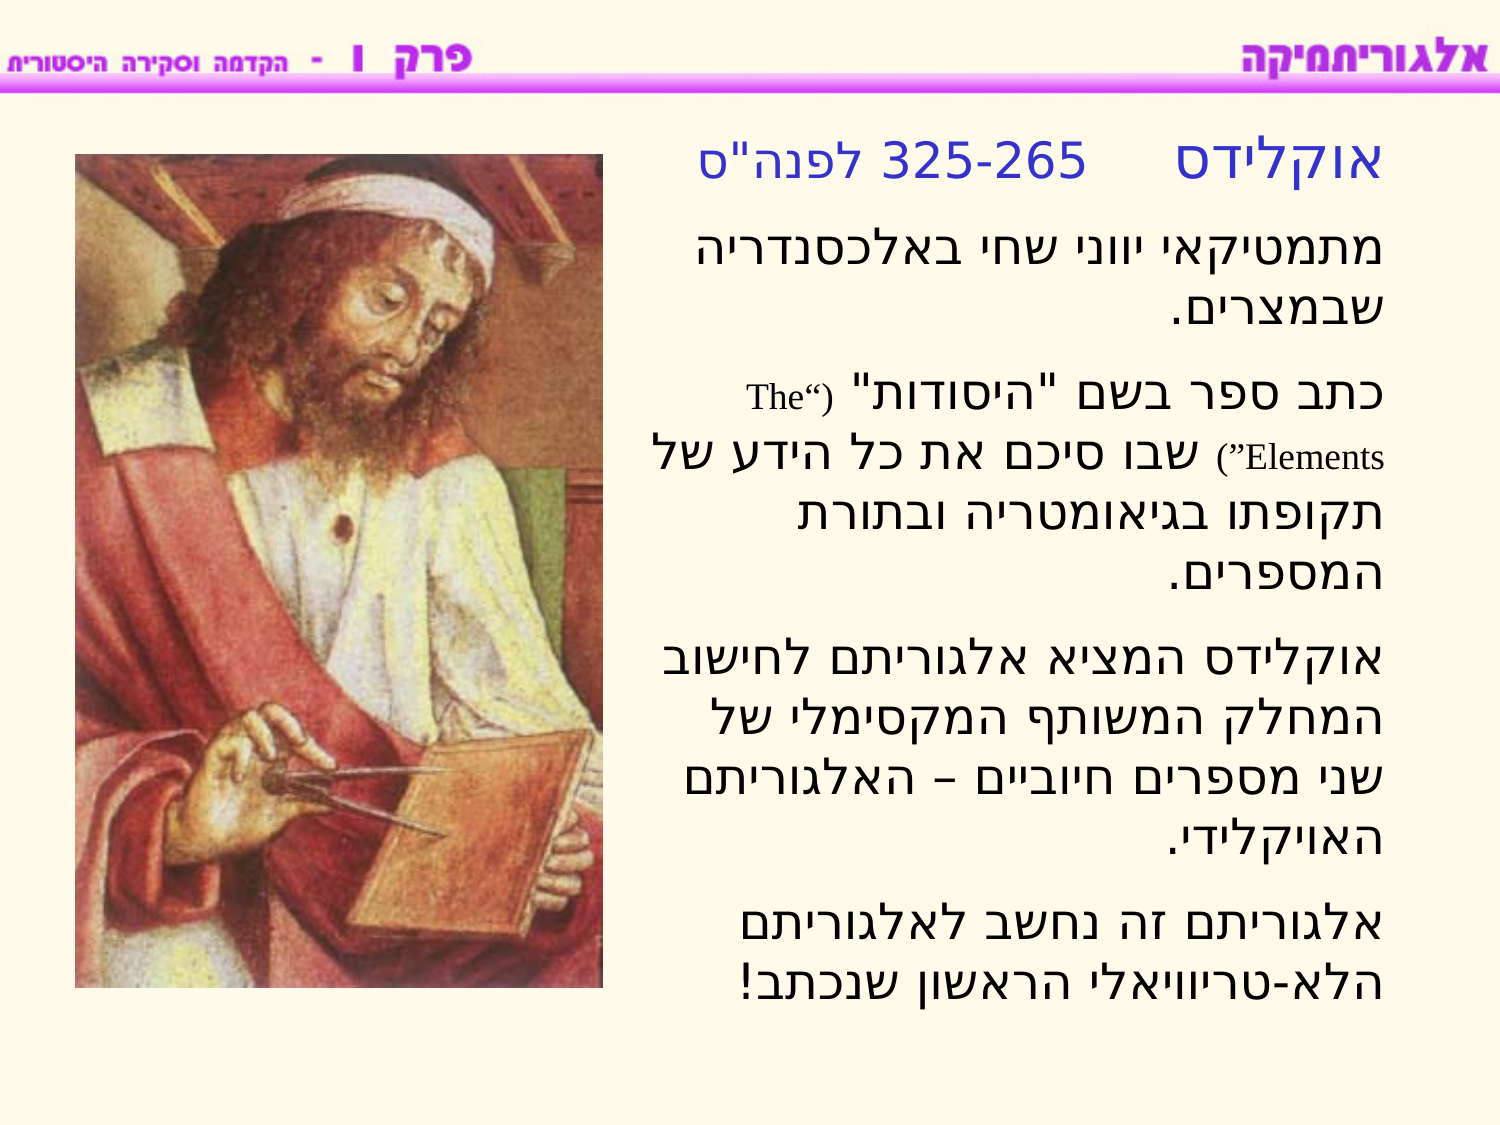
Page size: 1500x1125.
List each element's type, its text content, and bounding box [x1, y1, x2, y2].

text_box אוקלידס 325-265 לפנה"ס מתמטיקאי יווני שחי באלכסנדריה שבמצרים. כתב ספר בשם "היסודות" (“The Elements”) שבו סיכם את כל הידע של תקופתו בגיאומטריה ובתורת המספרים. אוקלידס המציא אלגוריתם לחישוב המחלק המשותף המקסימלי של שני מספרים חיוביים – האלגוריתם האויקלידי. אלגוריתם זה נחשב לאלגוריתם הלא-טריוויאלי הראשון שנכתב! [612, 112, 1400, 1103]
picture [0, 0, 1500, 1125]
